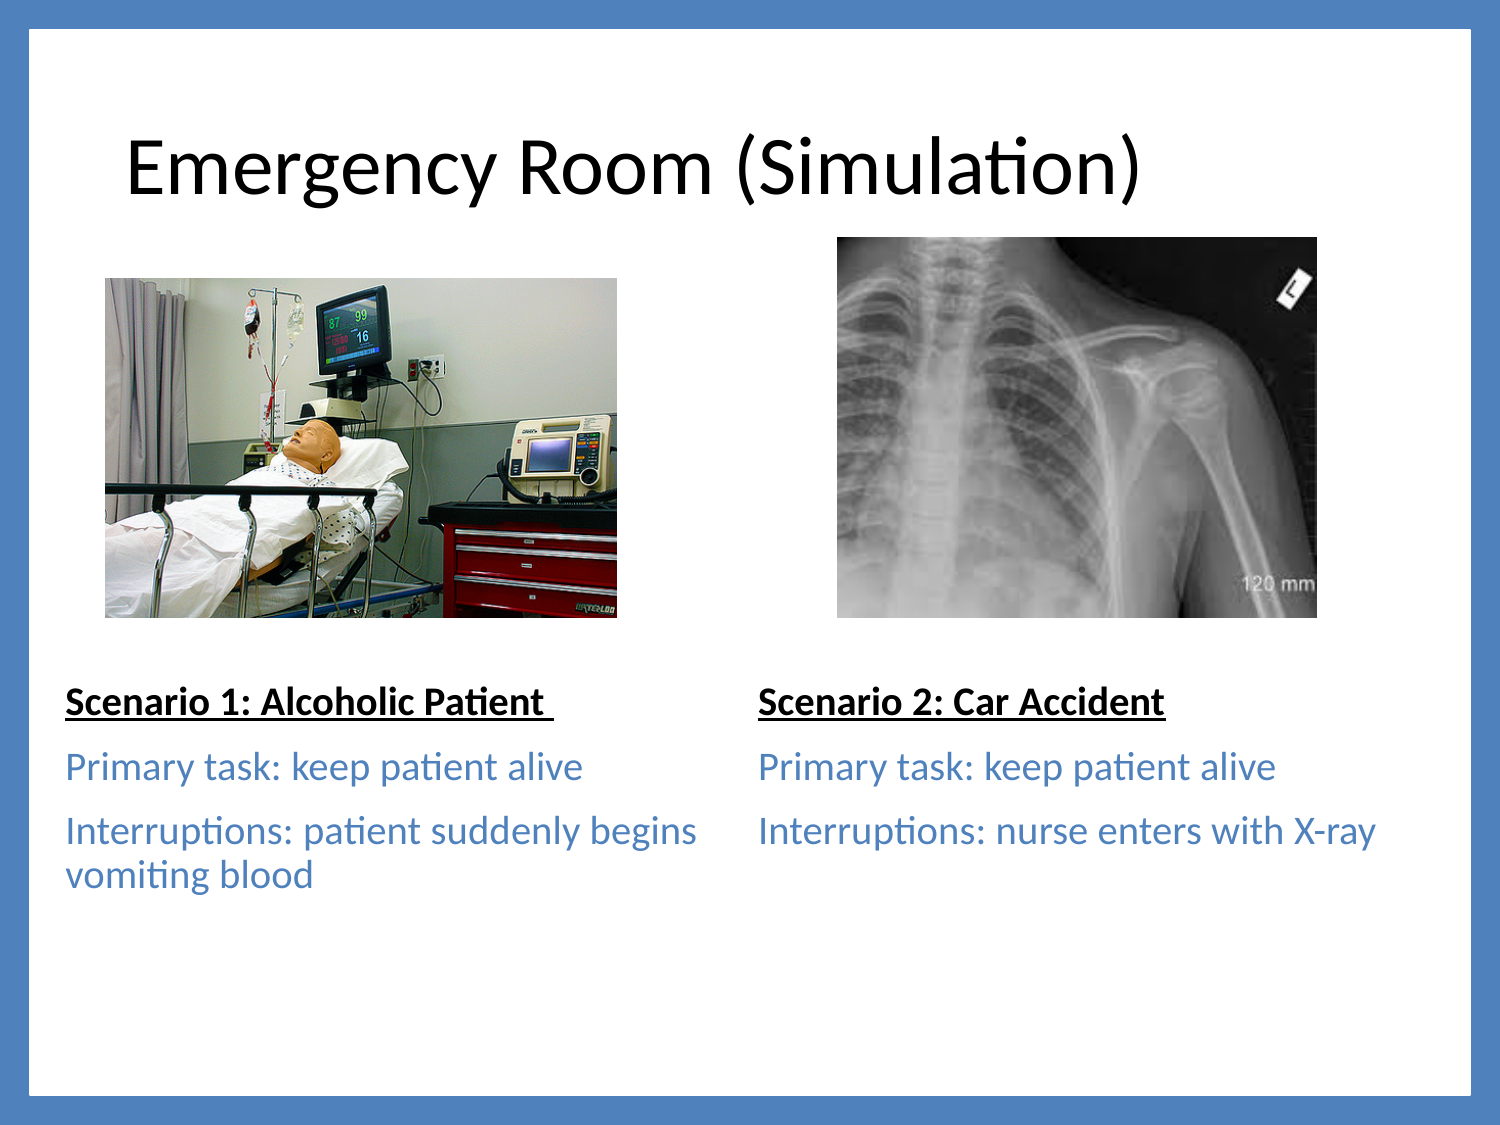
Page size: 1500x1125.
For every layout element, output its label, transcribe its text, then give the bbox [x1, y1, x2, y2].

picture [104, 277, 617, 619]
text_box Emergency Room (Simulation) [110, 83, 1326, 251]
picture [837, 237, 1317, 619]
text_box Scenario 2: Car Accident Primary task: keep patient alive Interruptions: nurse enters with X-ray [743, 672, 1411, 975]
list Scenario 1: Alcoholic Patient Primary task: keep patient alive Interruptions: patient suddenly begins vomiting blood [50, 672, 718, 975]
